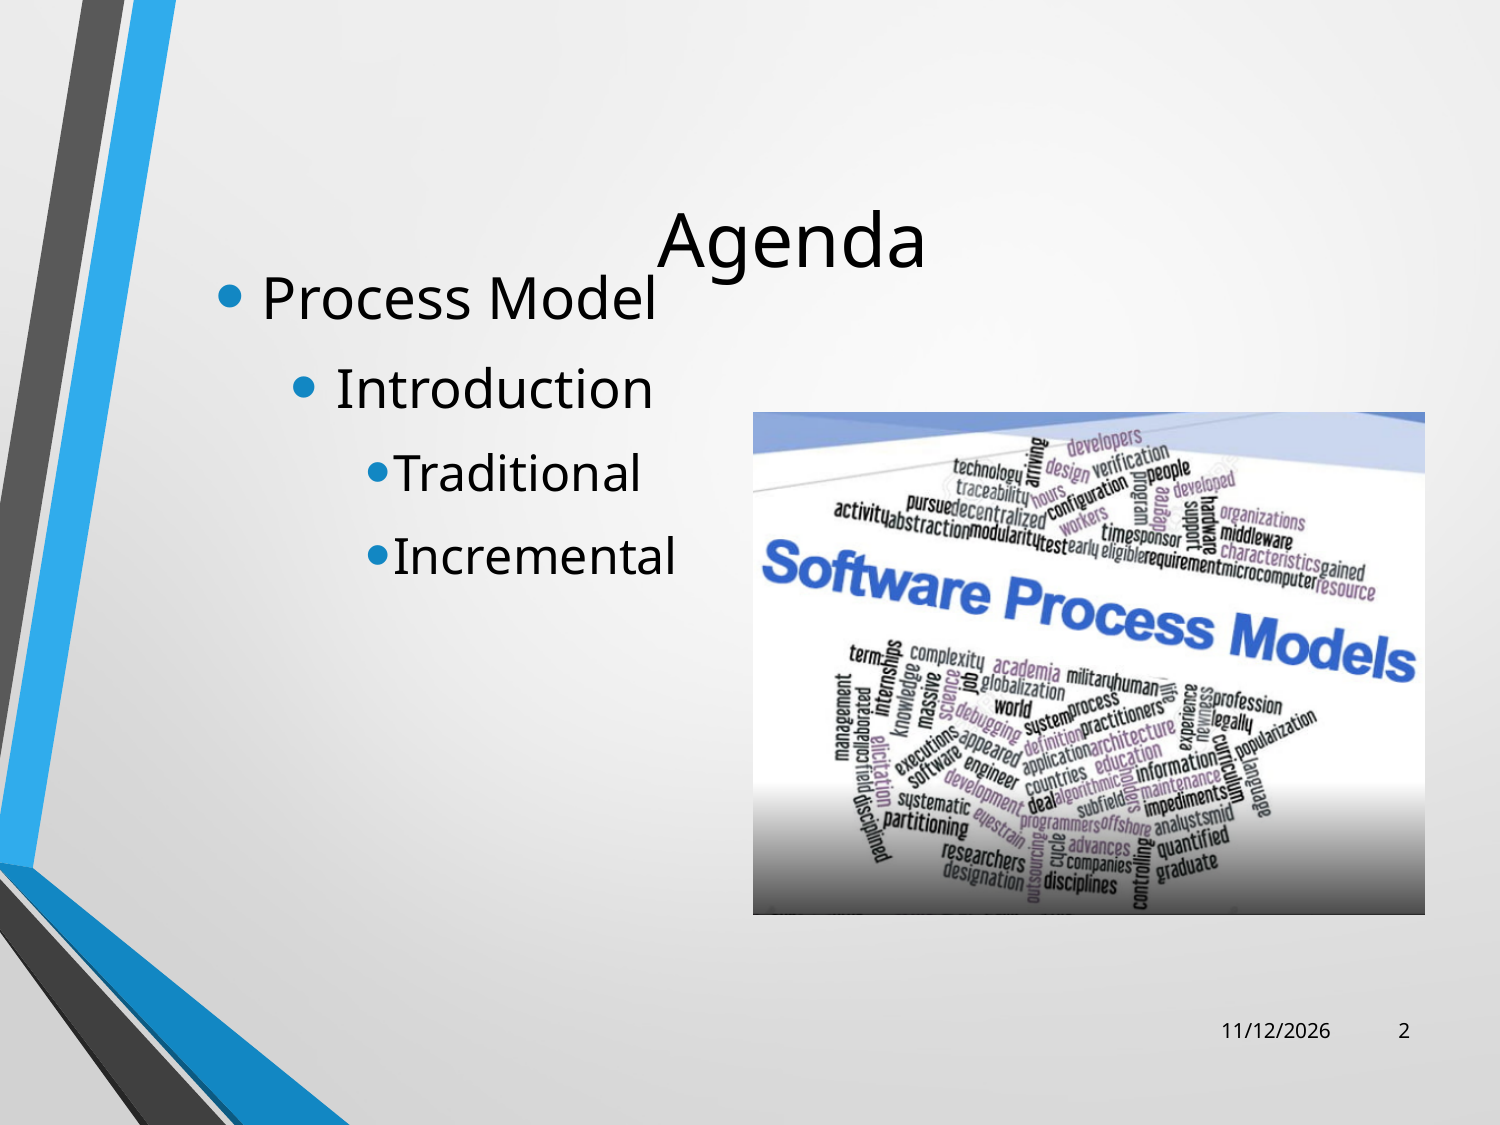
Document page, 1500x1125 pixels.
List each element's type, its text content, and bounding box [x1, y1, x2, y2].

list Process Model Introduction Traditional Incremental [125, 263, 1200, 664]
title Agenda [161, 75, 1425, 400]
slide_number 2 [1354, 1001, 1425, 1062]
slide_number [1204, 1001, 1346, 1062]
picture [753, 412, 1426, 915]
